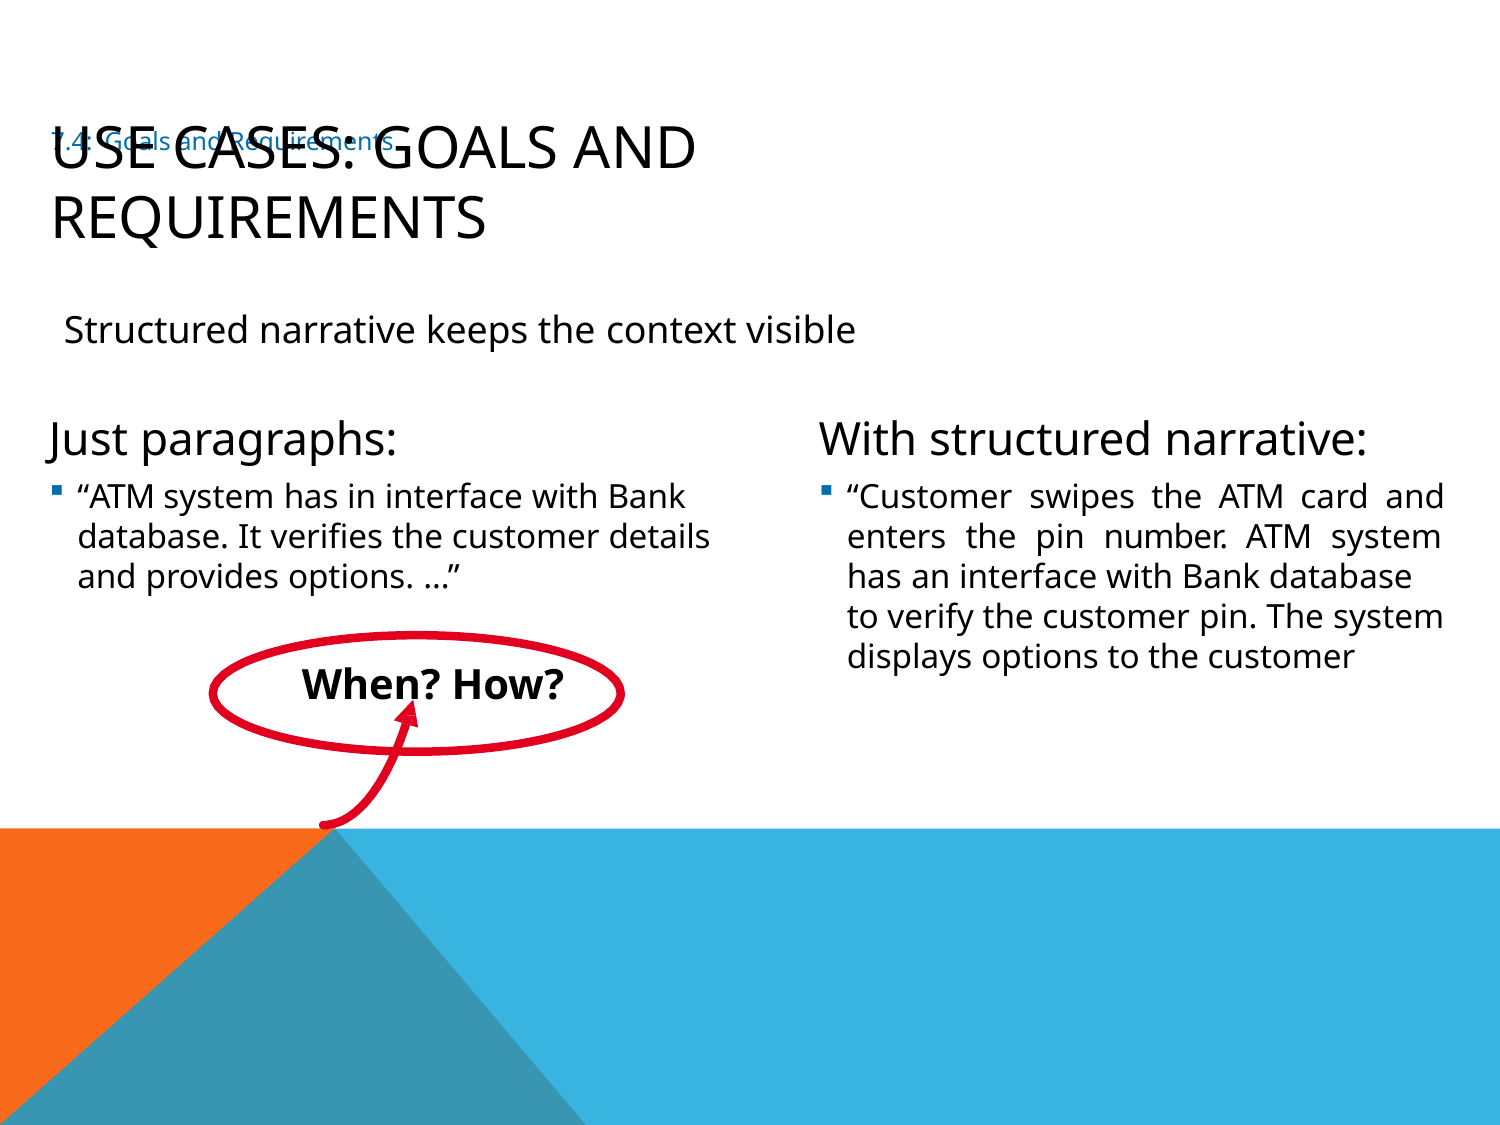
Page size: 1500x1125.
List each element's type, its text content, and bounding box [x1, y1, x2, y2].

text_box With structured narrative: “Customer swipes the ATM card and enters the pin number. ATM system has an interface with Bank database [816, 393, 1463, 595]
text_box displays options to the customer [844, 633, 1397, 676]
text_box to verify the customer pin. The system [844, 593, 1500, 636]
title Use Cases: Goals And Requirements [48, 83, 814, 274]
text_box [208, 630, 626, 830]
text_box Just paragraphs: “ATM system has in interface with Bank database. It verifies the customer details and provides options. …” [46, 393, 770, 595]
text_box Structured narrative keeps the context visible [61, 303, 931, 351]
